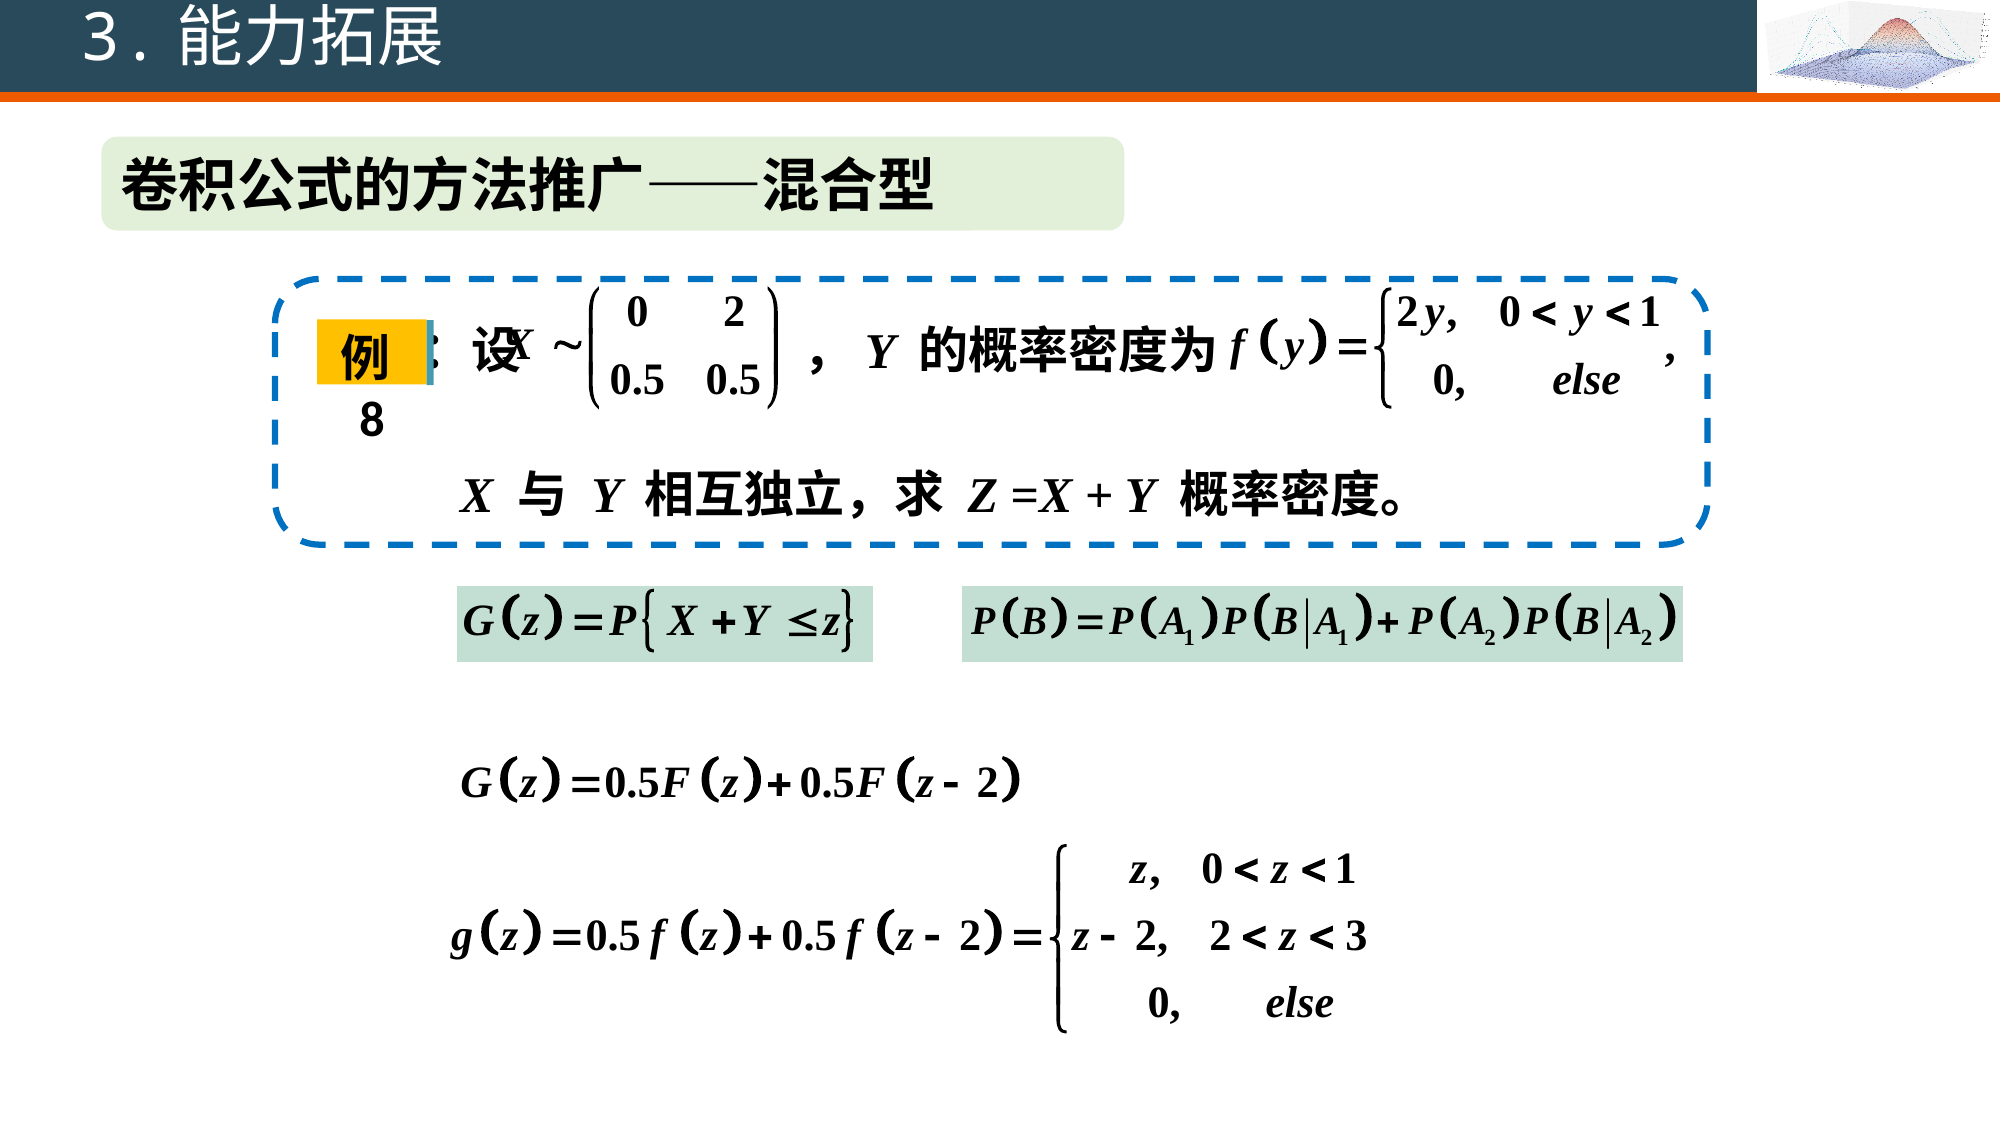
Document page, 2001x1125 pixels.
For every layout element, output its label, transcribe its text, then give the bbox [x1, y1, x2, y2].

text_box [454, 748, 1026, 825]
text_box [456, 586, 873, 663]
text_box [961, 585, 1684, 663]
text_box 例3：设 ，Y 的概率密度为 [794, 310, 1213, 386]
text_box 3.能力拓展 [66, 0, 503, 82]
text_box 卷积公式的方法推广——混合型 [101, 136, 1125, 231]
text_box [491, 278, 794, 419]
picture [1757, 0, 2000, 93]
text_box X 与 Y 相互独立，求 Z =X + Y 概率密度。 [432, 454, 1571, 530]
text_box 例3：设 ，Y 的概率密度为 [302, 310, 491, 386]
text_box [317, 319, 434, 386]
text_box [440, 834, 1424, 1045]
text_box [1213, 278, 1684, 419]
text_box [274, 278, 1708, 545]
